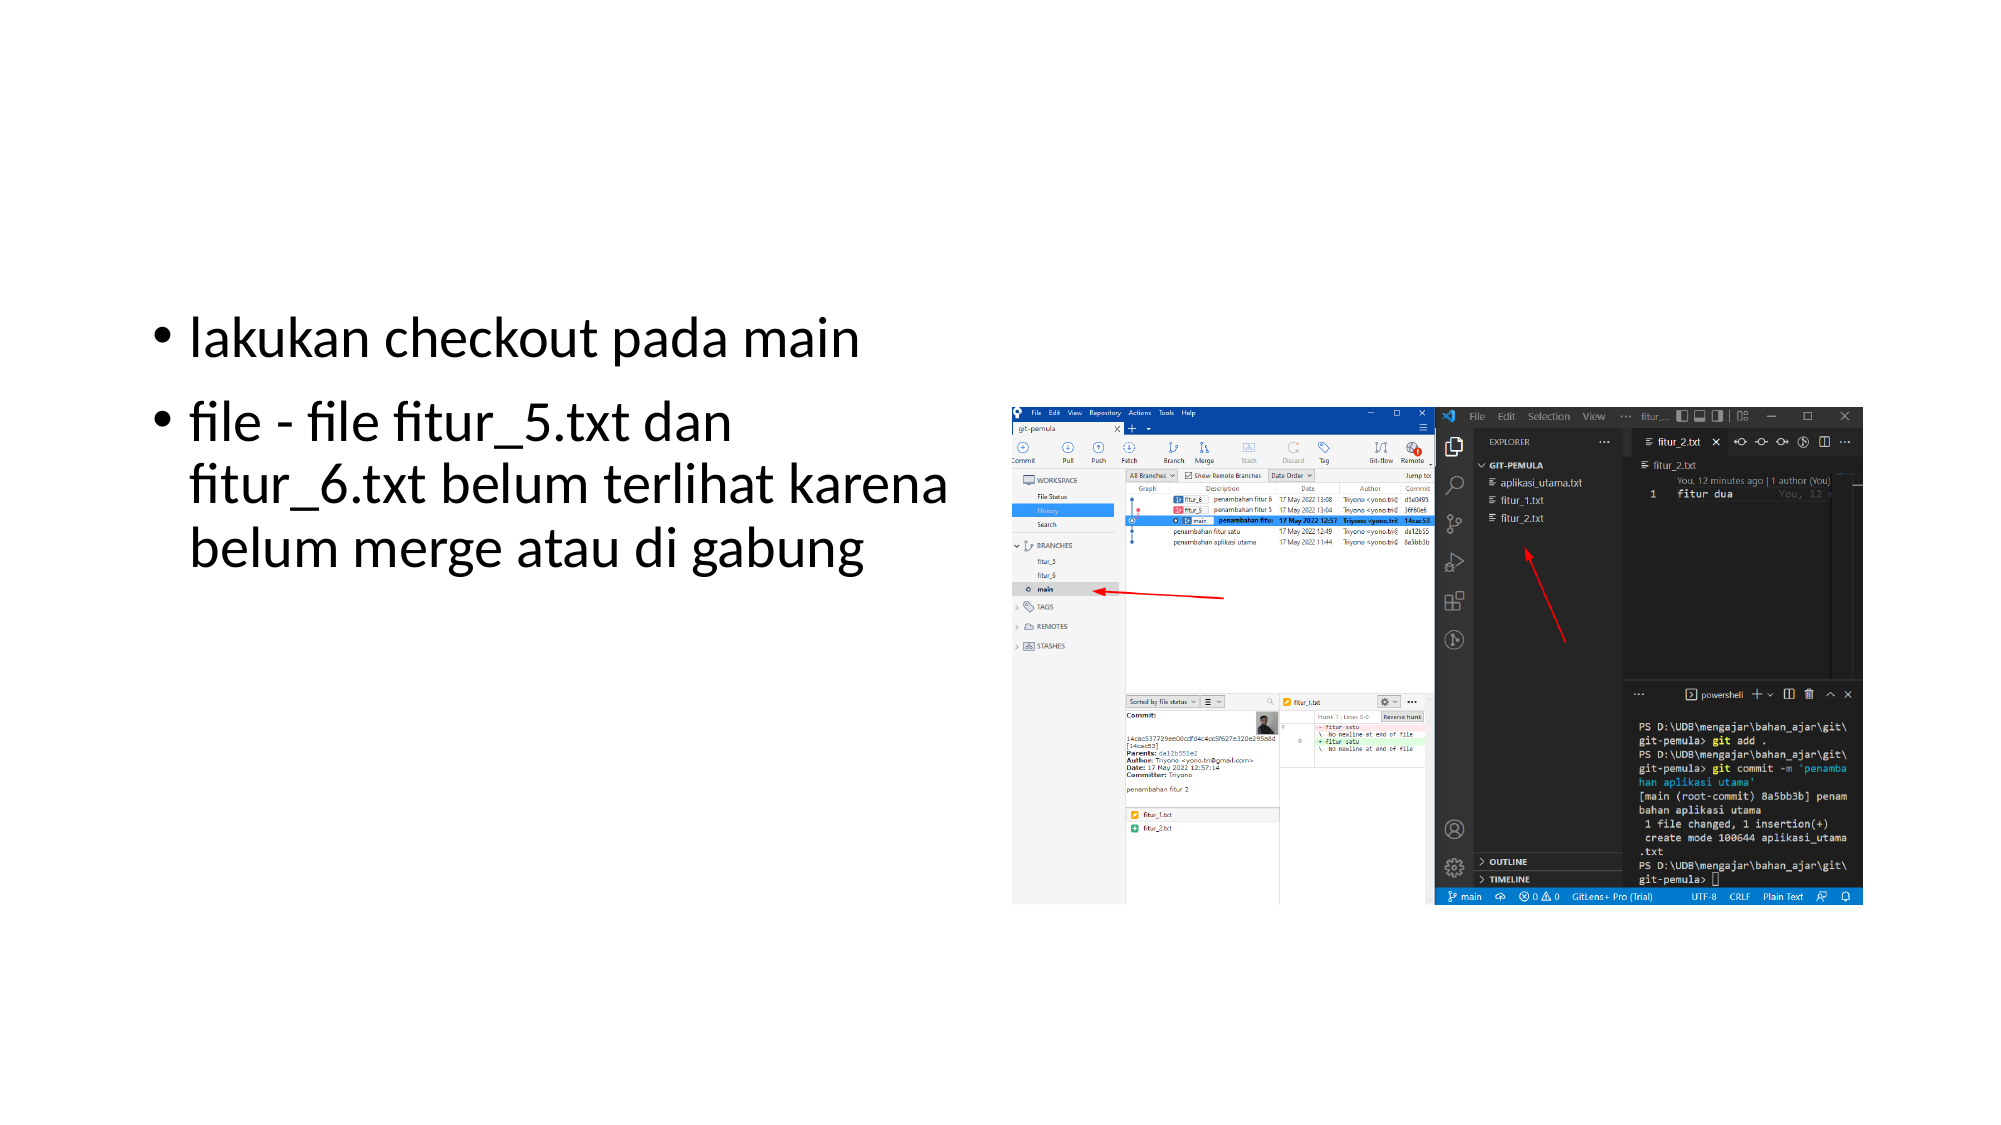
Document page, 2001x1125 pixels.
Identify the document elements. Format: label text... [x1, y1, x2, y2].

list lakukan checkout pada main file - file fitur_5.txt dan fitur_6.txt belum terlihat karena belum merge atau di gabung [137, 299, 988, 1014]
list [1012, 407, 1863, 905]
